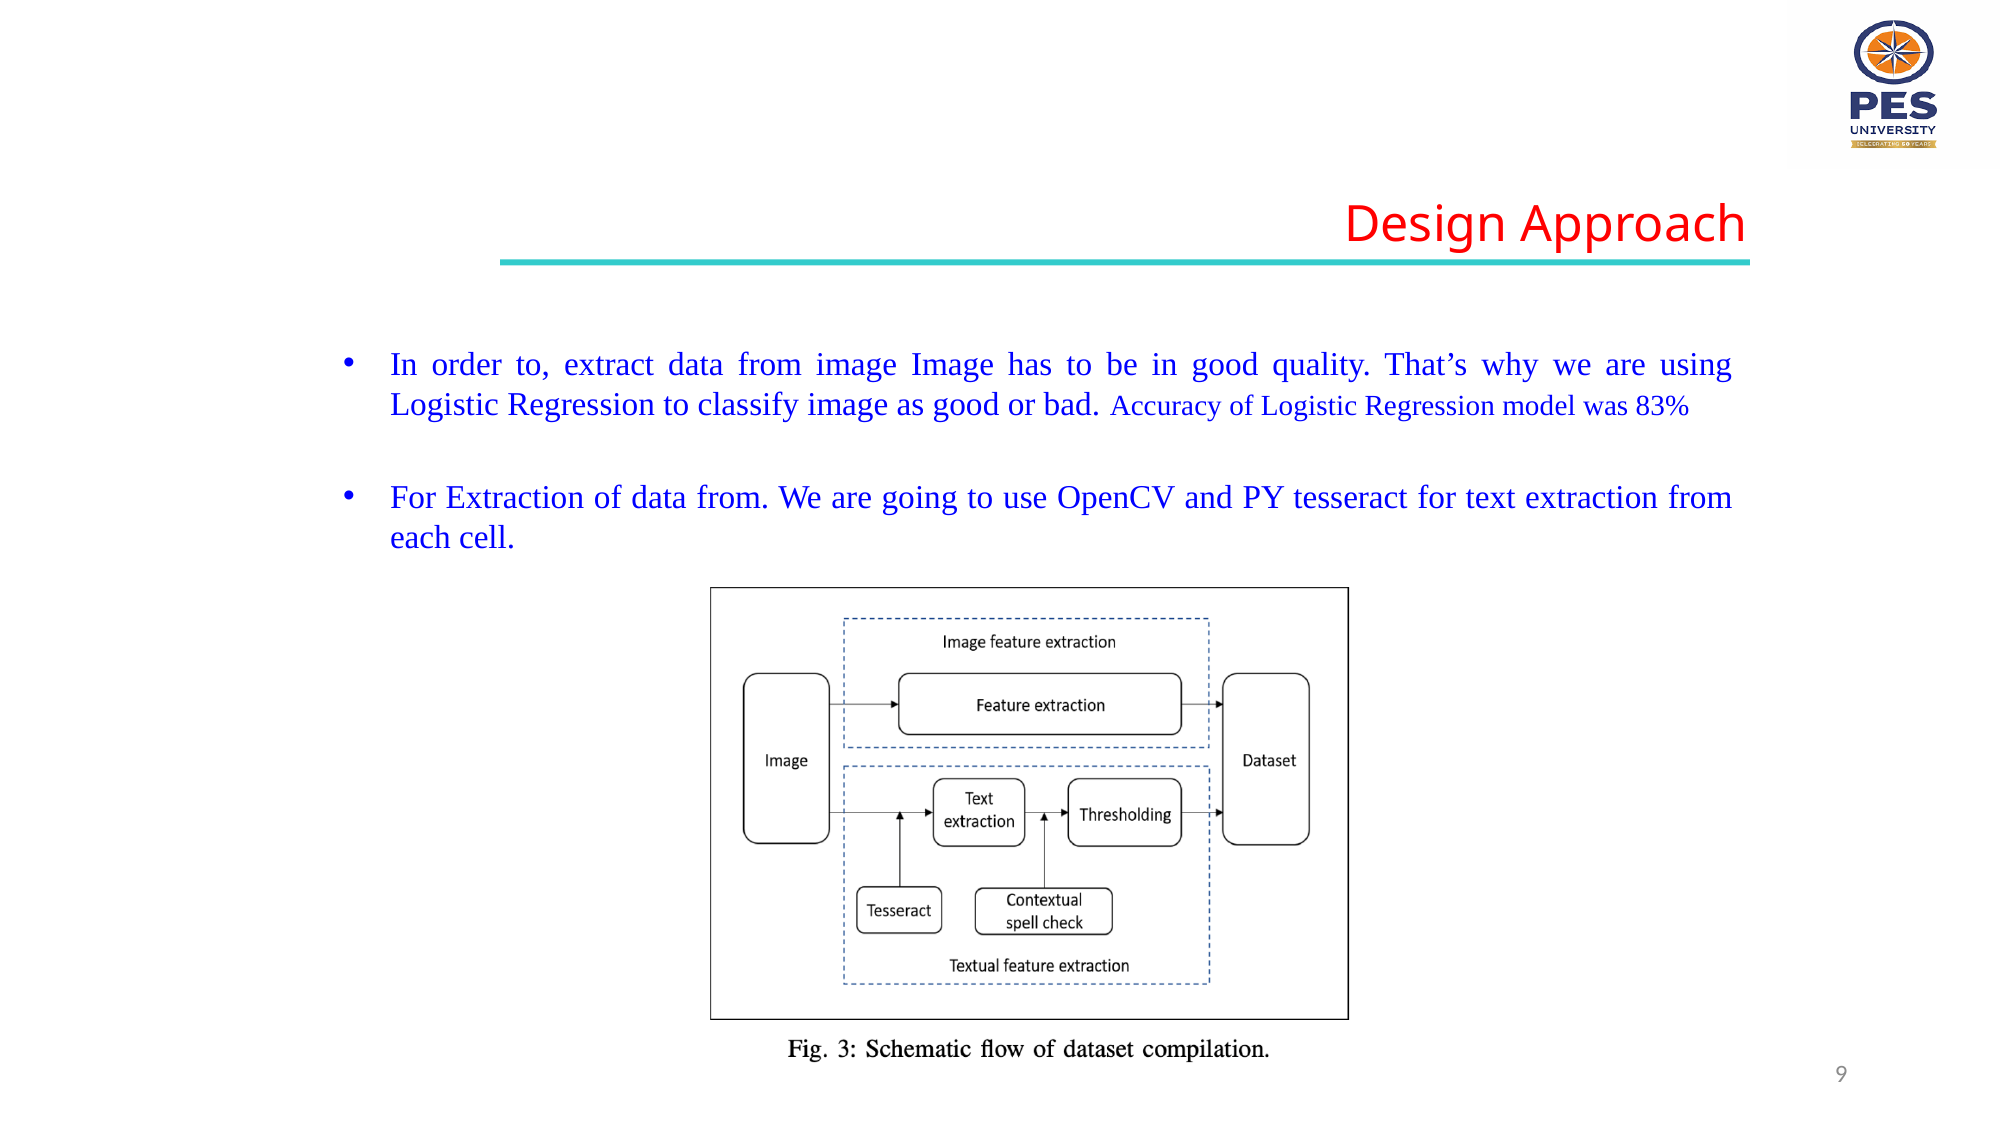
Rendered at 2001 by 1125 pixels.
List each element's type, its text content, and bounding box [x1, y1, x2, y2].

slide_number 9 [1412, 1042, 1863, 1103]
picture [1787, 0, 2000, 169]
text_box [500, 260, 1750, 265]
text_box In order to, extract data from image Image has to be in good quality. That’s why we are using Logistic Regression to classify image as good or bad. Accuracy of Logistic Regression model was 83% For Extraction of data from. We are going to use OpenCV and PY tesseract for text extraction from each cell. [271, 265, 1750, 677]
text_box Design Approach [487, 183, 1763, 260]
picture [681, 562, 1369, 1113]
